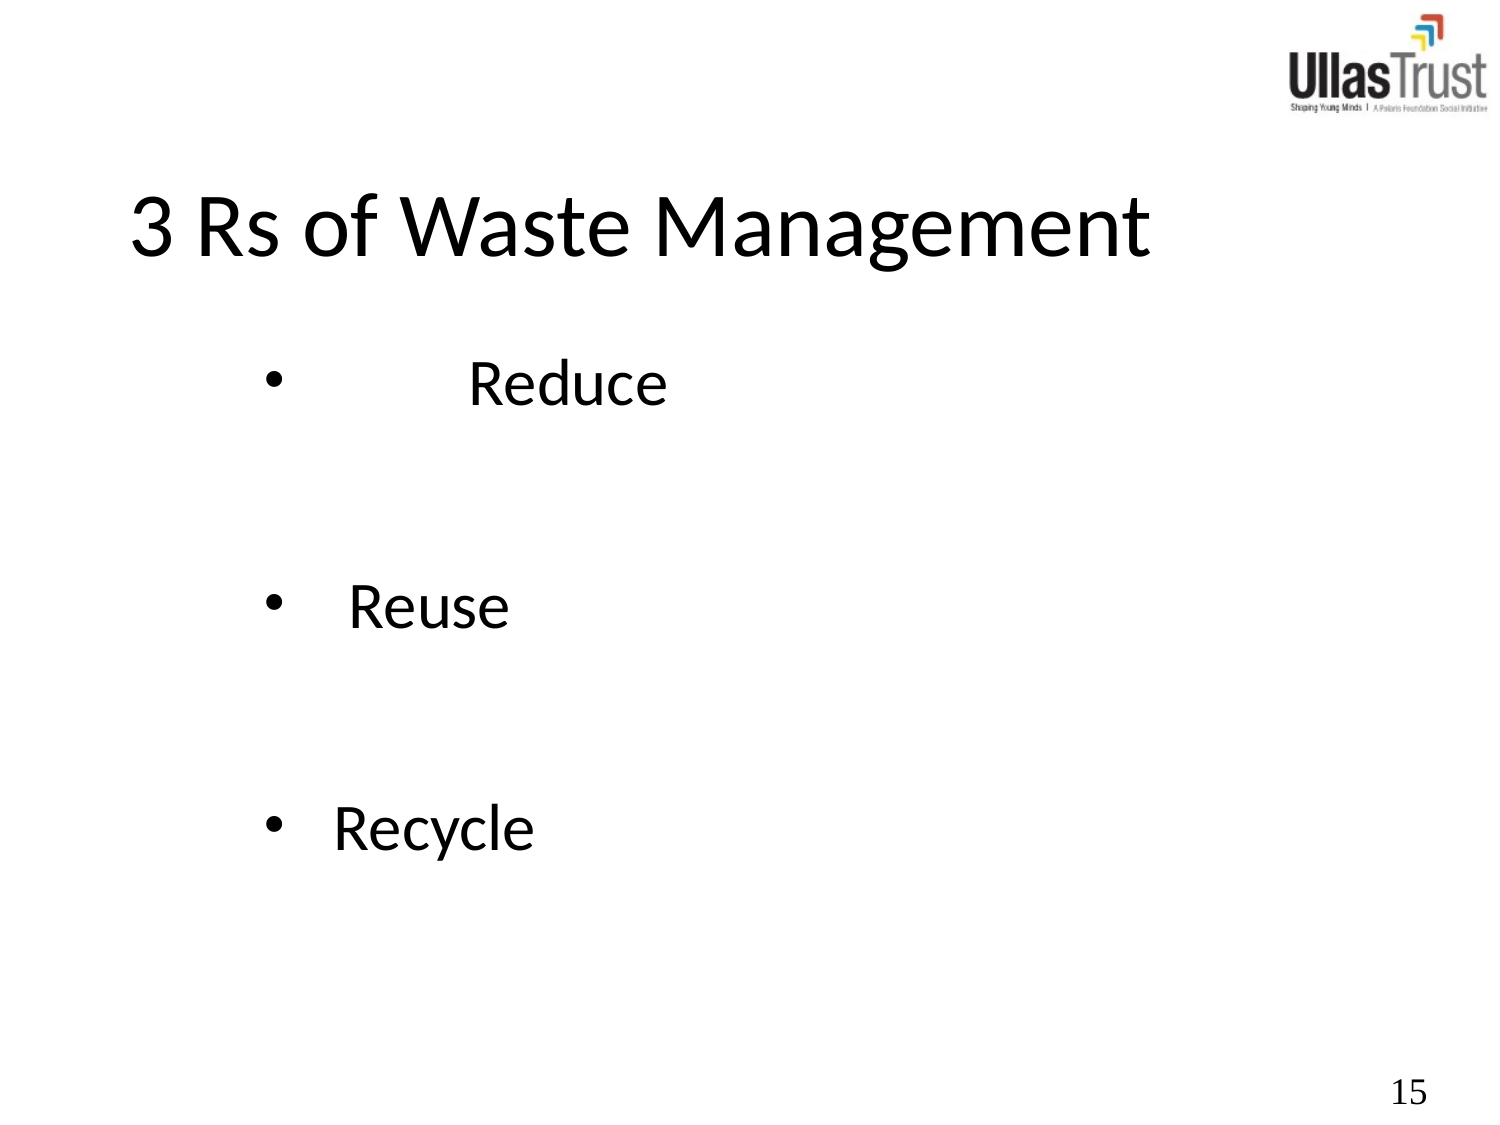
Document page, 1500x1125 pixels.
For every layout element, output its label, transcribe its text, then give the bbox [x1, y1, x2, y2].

list Reduce Reuse Recycle [262, 337, 1425, 1025]
picture [1287, 12, 1500, 125]
text_box 15 [1375, 1059, 1500, 1125]
title 3 Rs of Waste Management [87, 125, 1438, 313]
